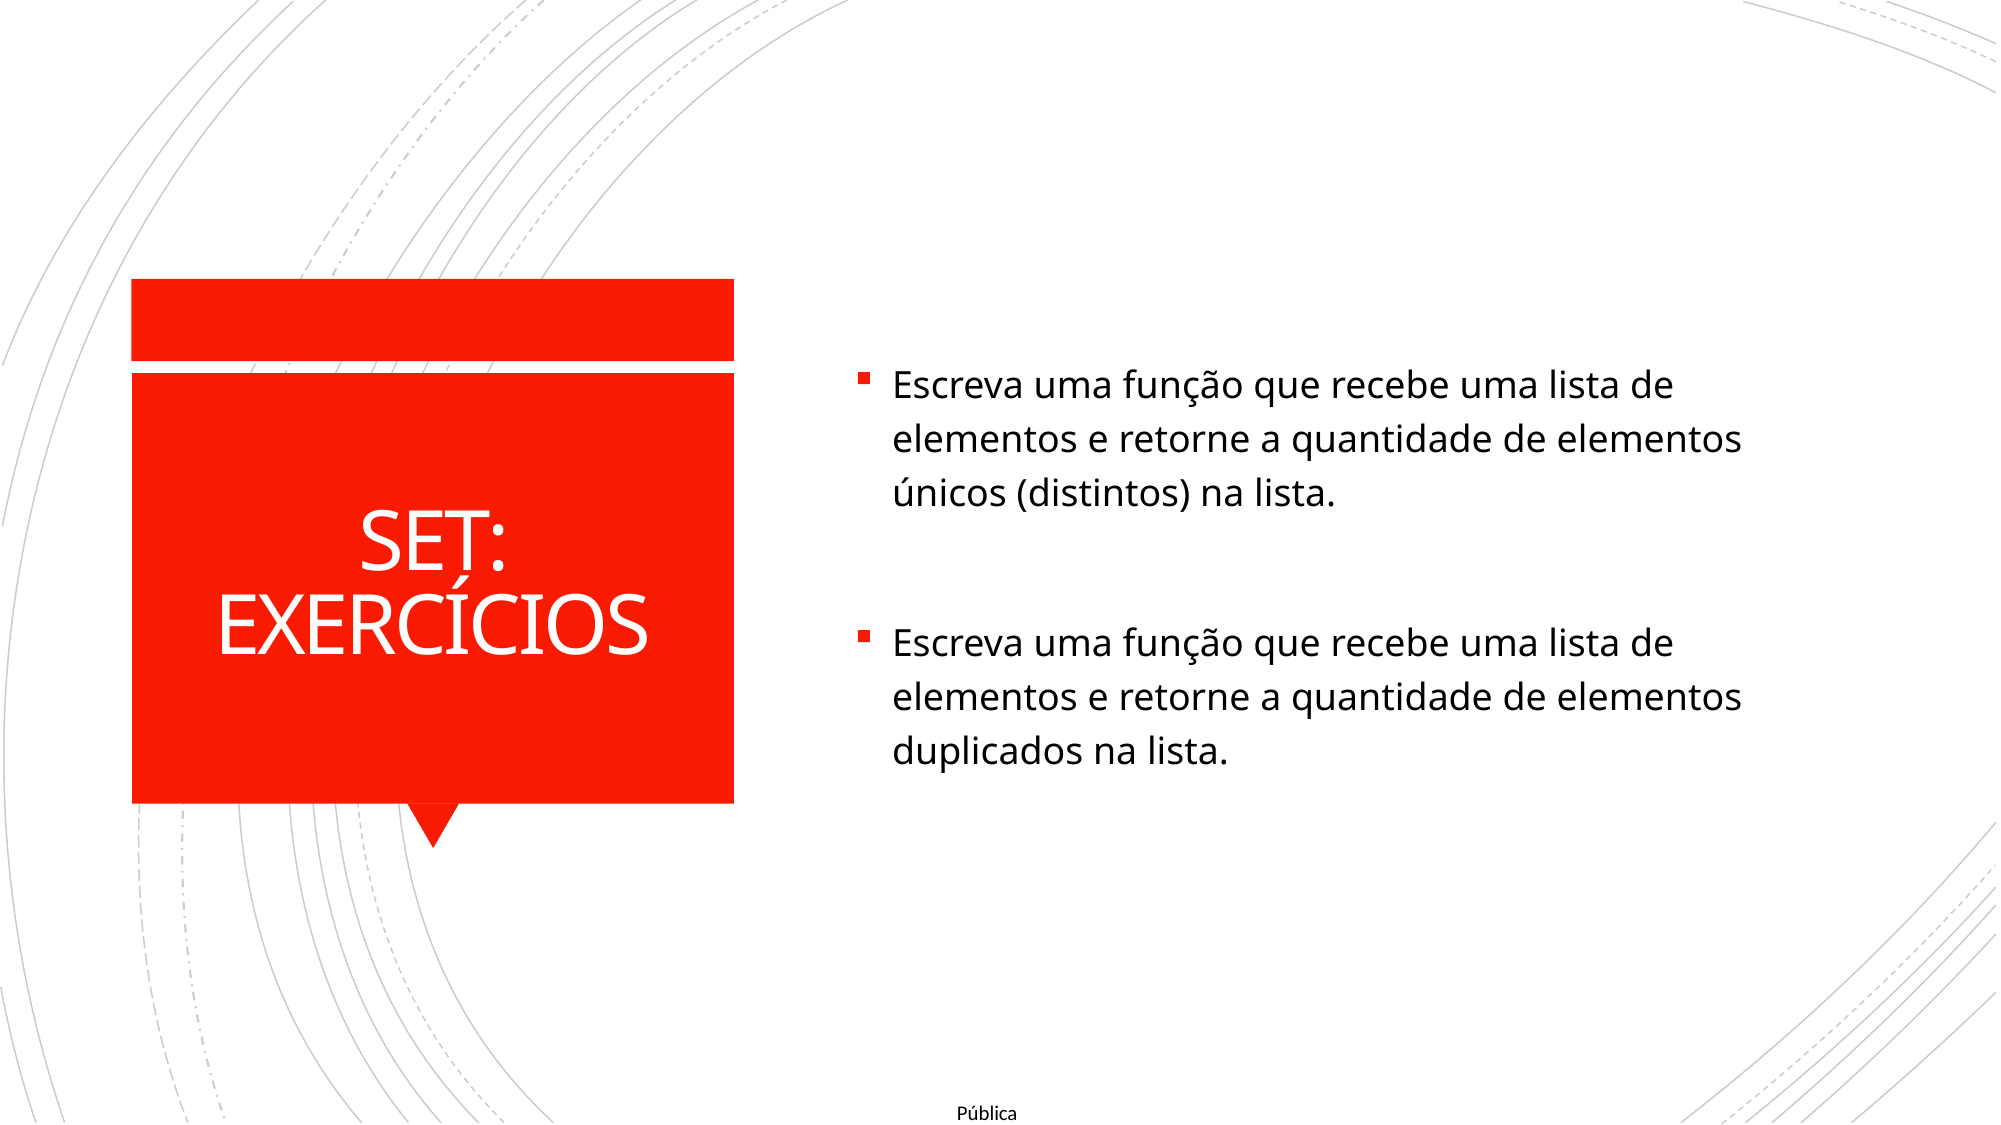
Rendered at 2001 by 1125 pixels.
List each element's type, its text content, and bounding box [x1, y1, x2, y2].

list Escreva uma função que recebe uma lista de elementos e retorne a quantidade de elementos únicos (distintos) na lista. Escreva uma função que recebe uma lista de elementos e retorne a quantidade de elementos duplicados na lista. [839, 131, 1871, 993]
title SET: EXERCÍCIOS [145, 385, 720, 789]
